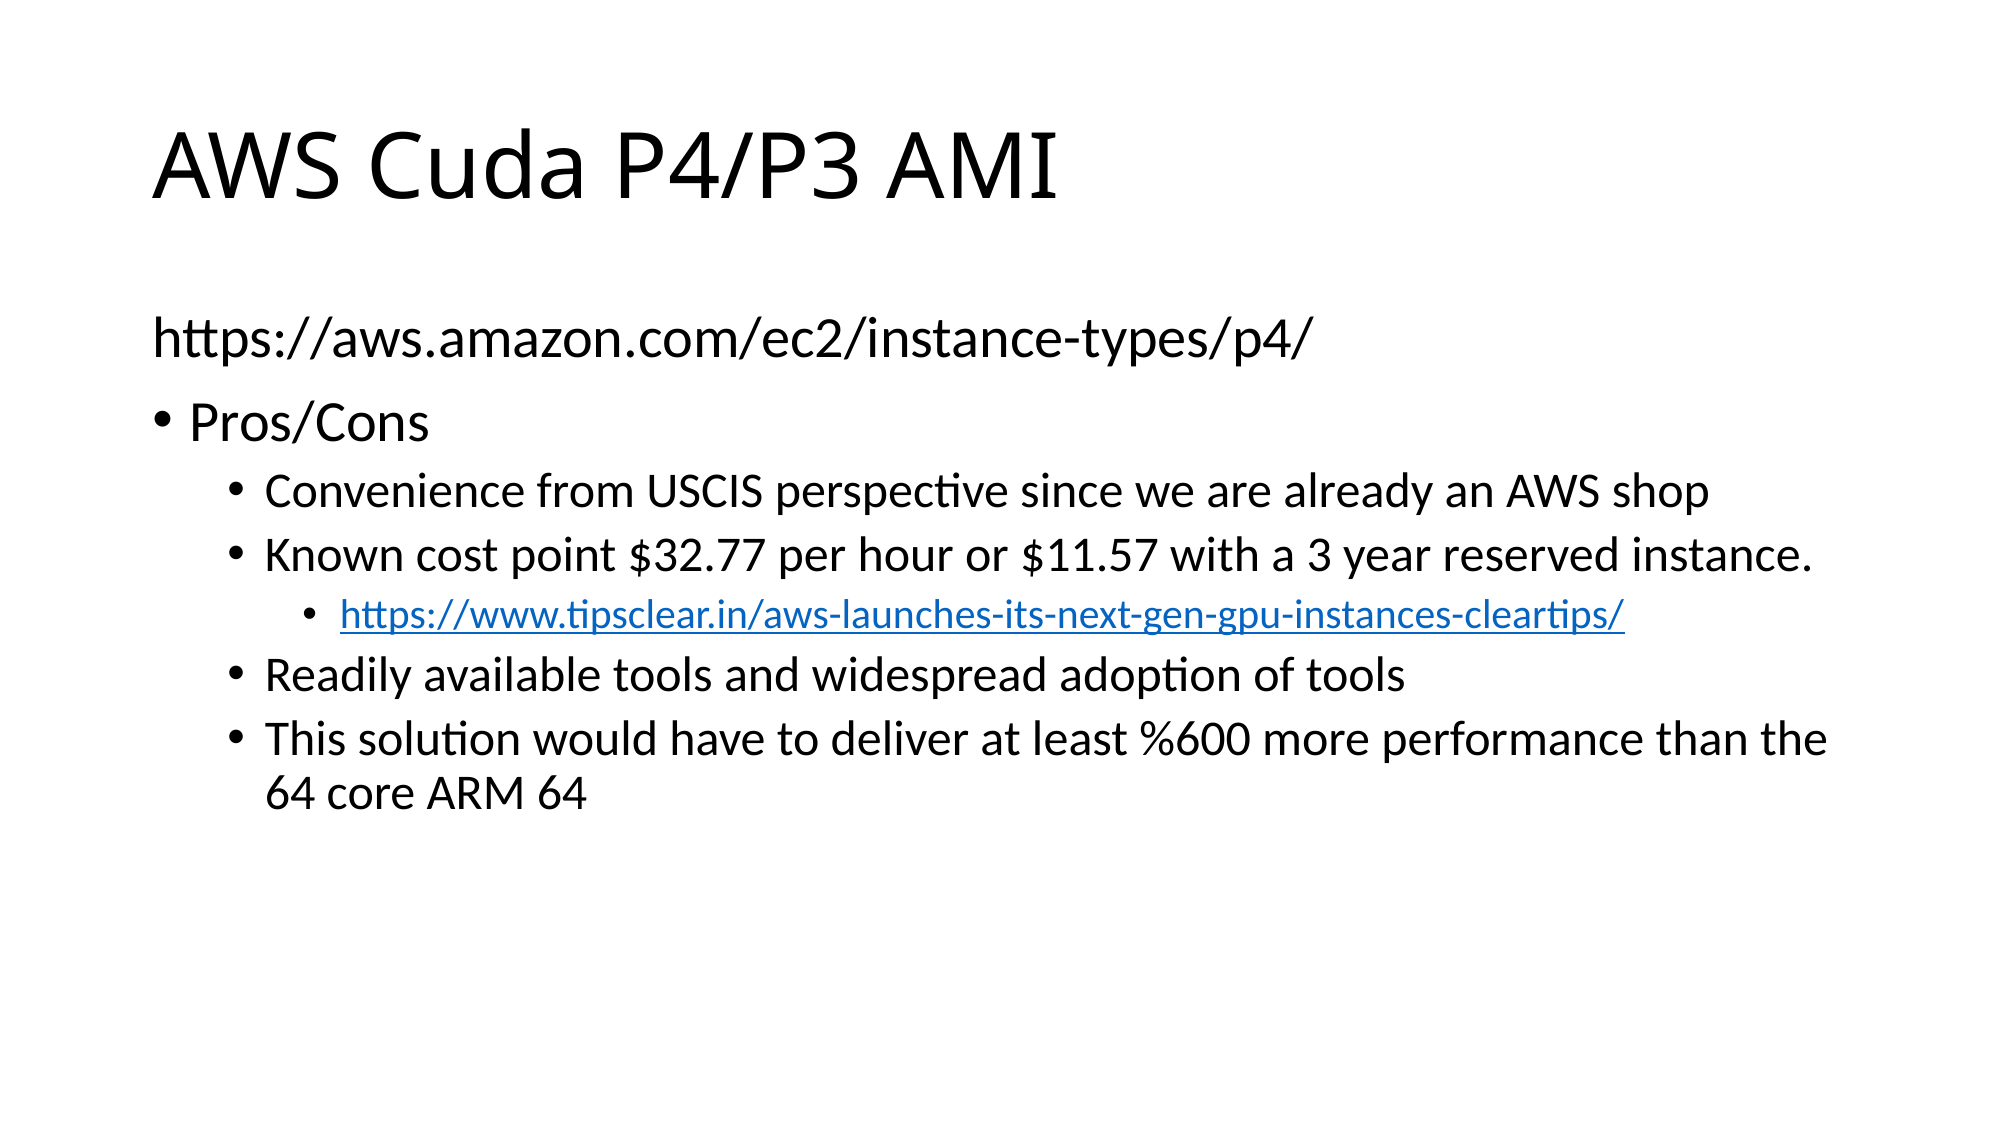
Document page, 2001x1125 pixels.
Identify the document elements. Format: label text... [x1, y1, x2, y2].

title AWS Cuda P4/P3 AMI [137, 59, 1863, 278]
list https://aws.amazon.com/ec2/instance-types/p4/ Pros/Cons Convenience from USCIS perspective since we are already an AWS shop Known cost point $32.77 per hour or $11.57 with a 3 year reserved instance. https://www.tipsclear.in/aws-launches-its-next-gen-gpu-instances-cleartips/ Readily available tools and widespread adoption of tools This solution would have to deliver at least %600 more performance than the 64 core ARM 64 [137, 299, 1863, 1014]
